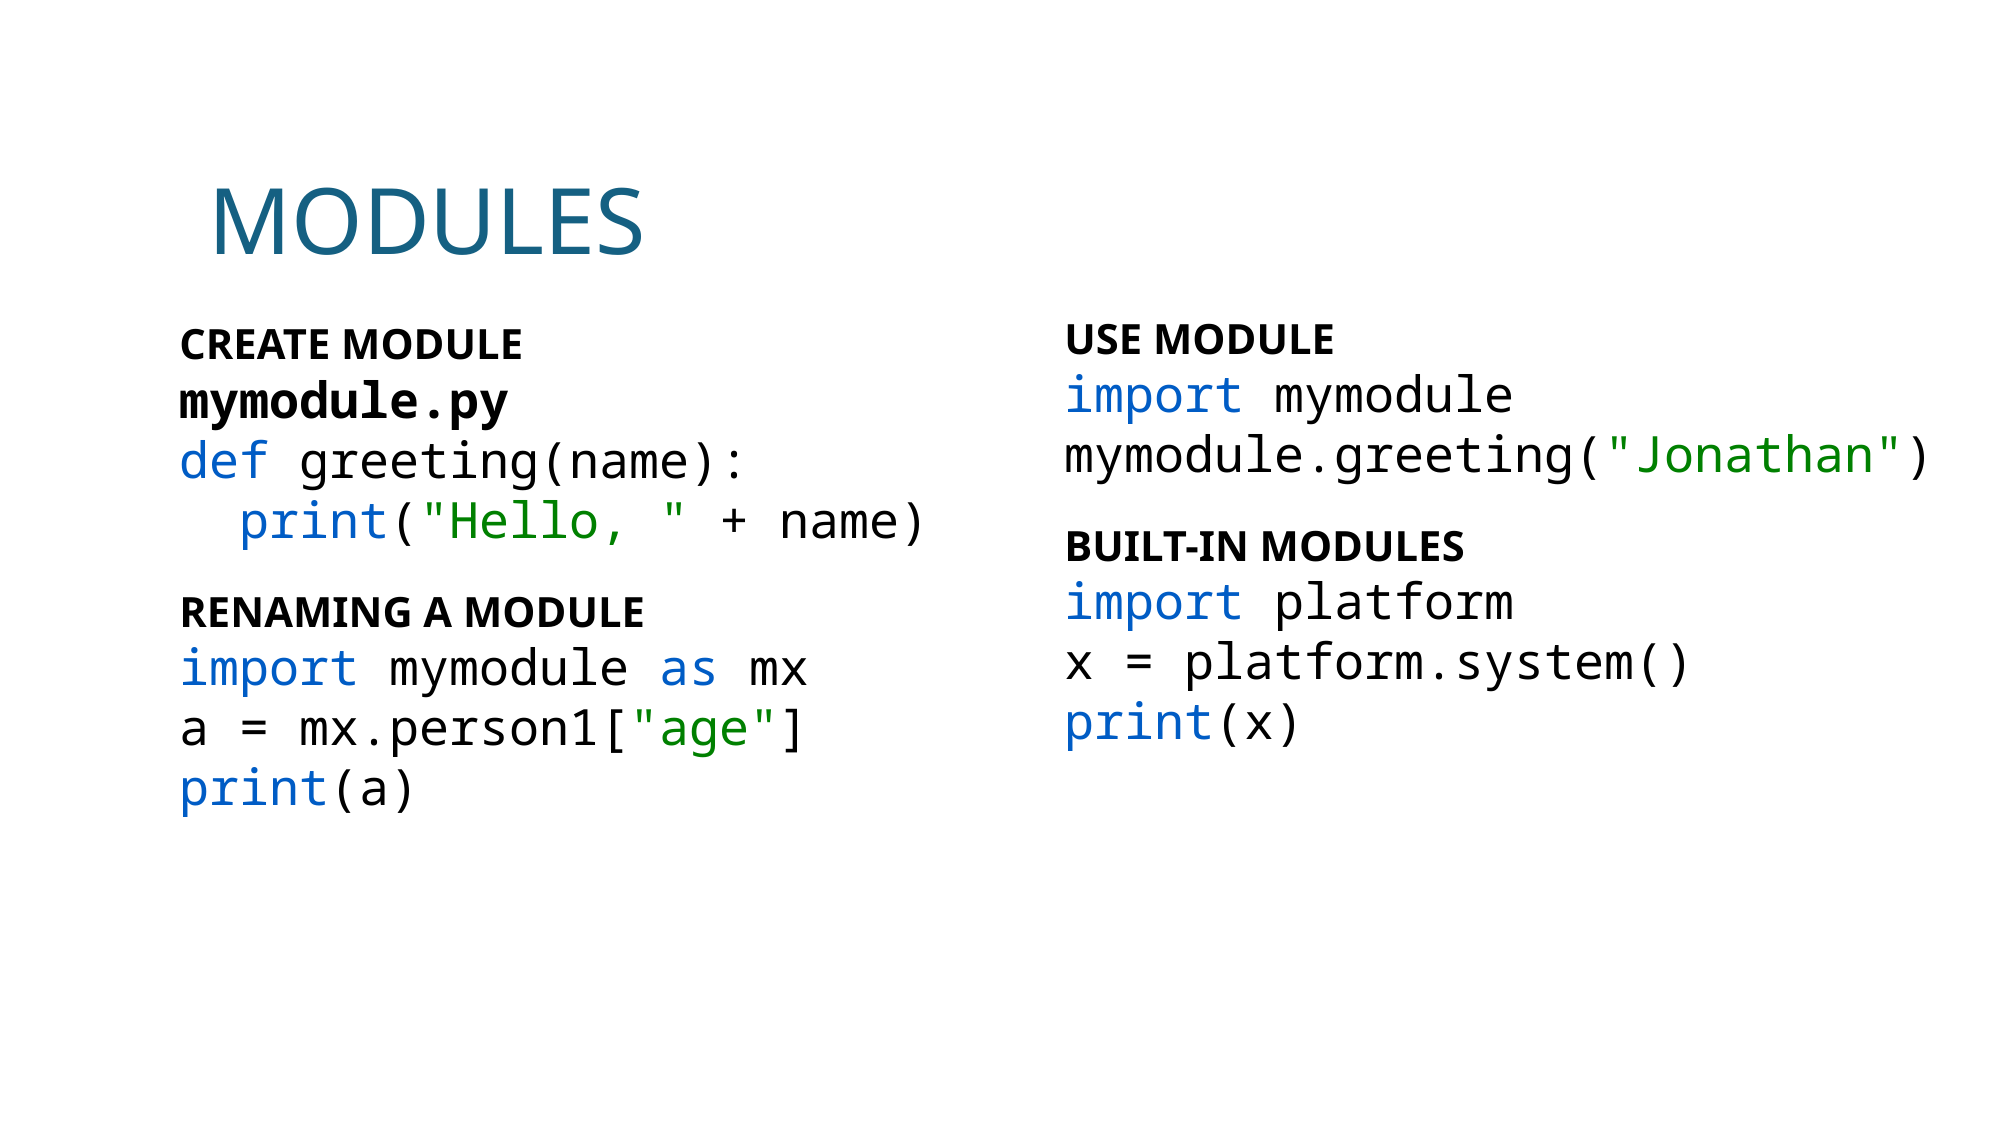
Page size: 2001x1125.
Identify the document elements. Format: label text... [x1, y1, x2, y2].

text_box USE MODULE import mymodule mymodule.greeting("Jonathan") [1049, 305, 2000, 491]
title MODULES [193, 163, 1844, 286]
text_box BUILT-IN MODULES import platform x = platform.system() print(x) [1049, 512, 2000, 757]
text_box RENAMING A MODULE import mymodule as mx a = mx.person1["age"] print(a) [164, 578, 1165, 823]
text_box CREATE MODULE mymodule.py def greeting(name): print("Hello, " + name) [164, 310, 1165, 556]
